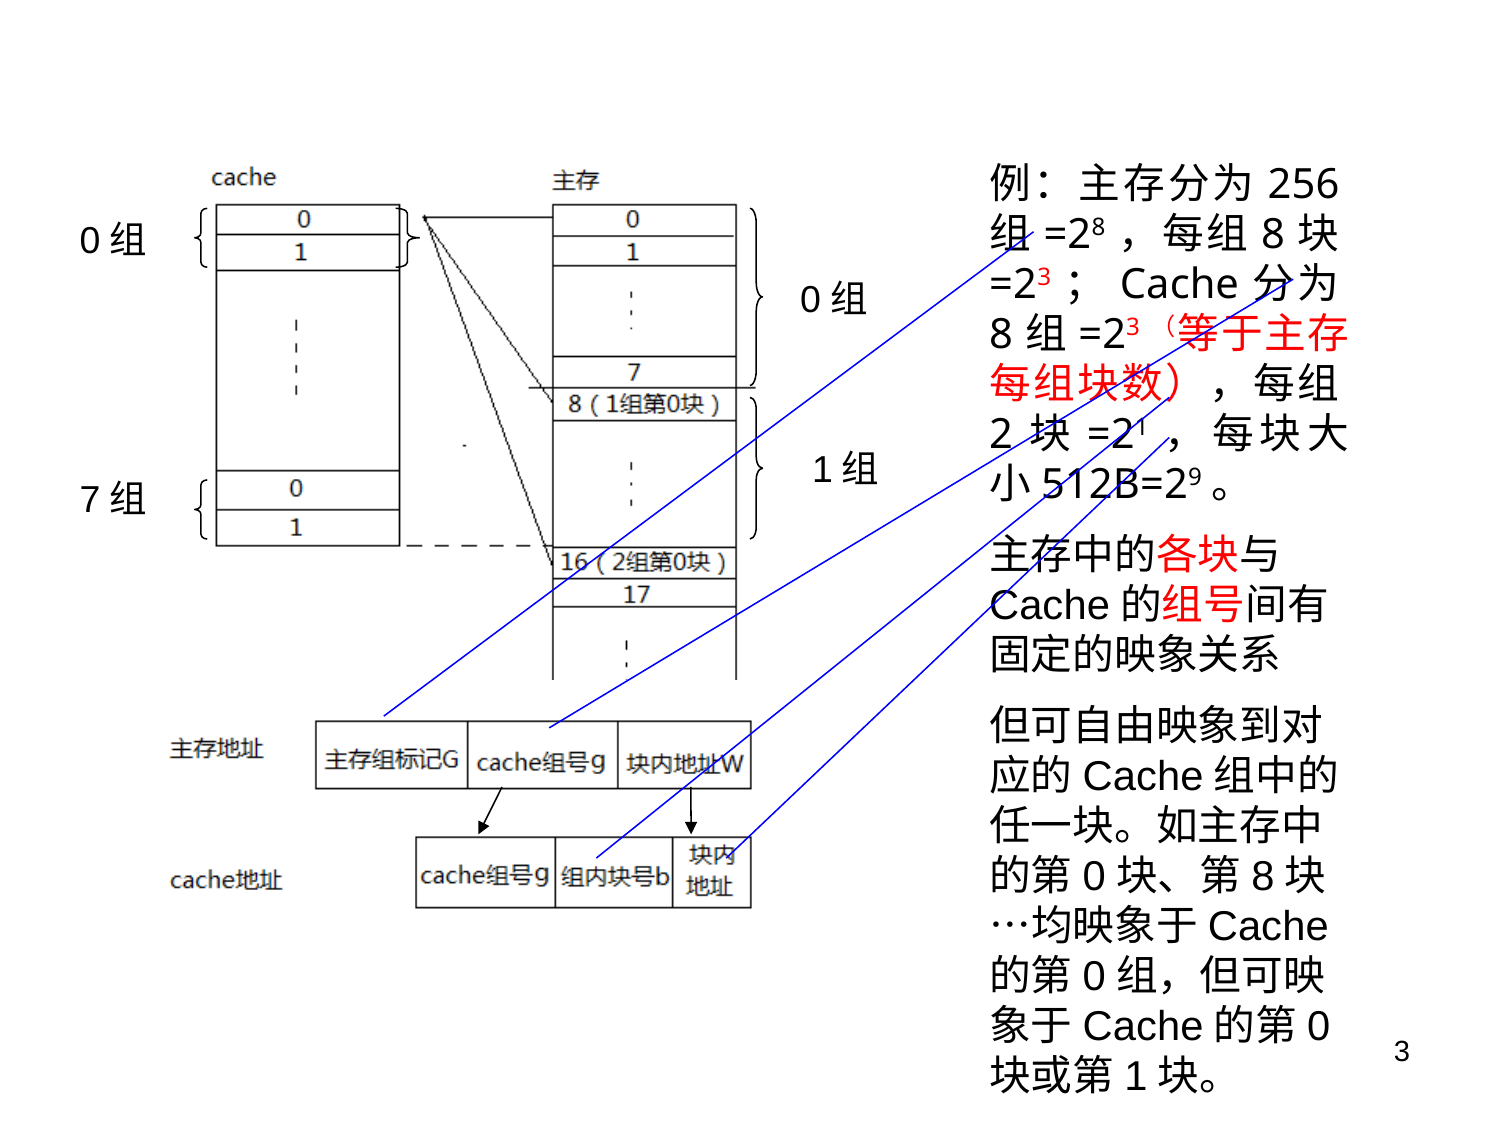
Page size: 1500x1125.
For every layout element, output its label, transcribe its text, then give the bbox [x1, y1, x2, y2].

text_box 1组 [894, 437, 974, 498]
text_box 7组 [64, 467, 142, 528]
text_box 例：主存分为256组=28，每组8块=23；Cache分为8组=23（等于主存每组块数），每组2块=21，每块大小512B=29。 主存中的各块与Cache的组号间有固定的映象关系 但可自由映象到对应的Cache组中的任一块。如主存中的第0块、第8块…均映象于Cache的第0组，但可映象于Cache的第0块或第1块。 [974, 149, 1365, 1106]
picture [147, 136, 889, 1024]
text_box 0组 [894, 267, 974, 327]
text_box 0组 [64, 208, 142, 268]
slide_number 3 [1365, 1024, 1425, 1103]
